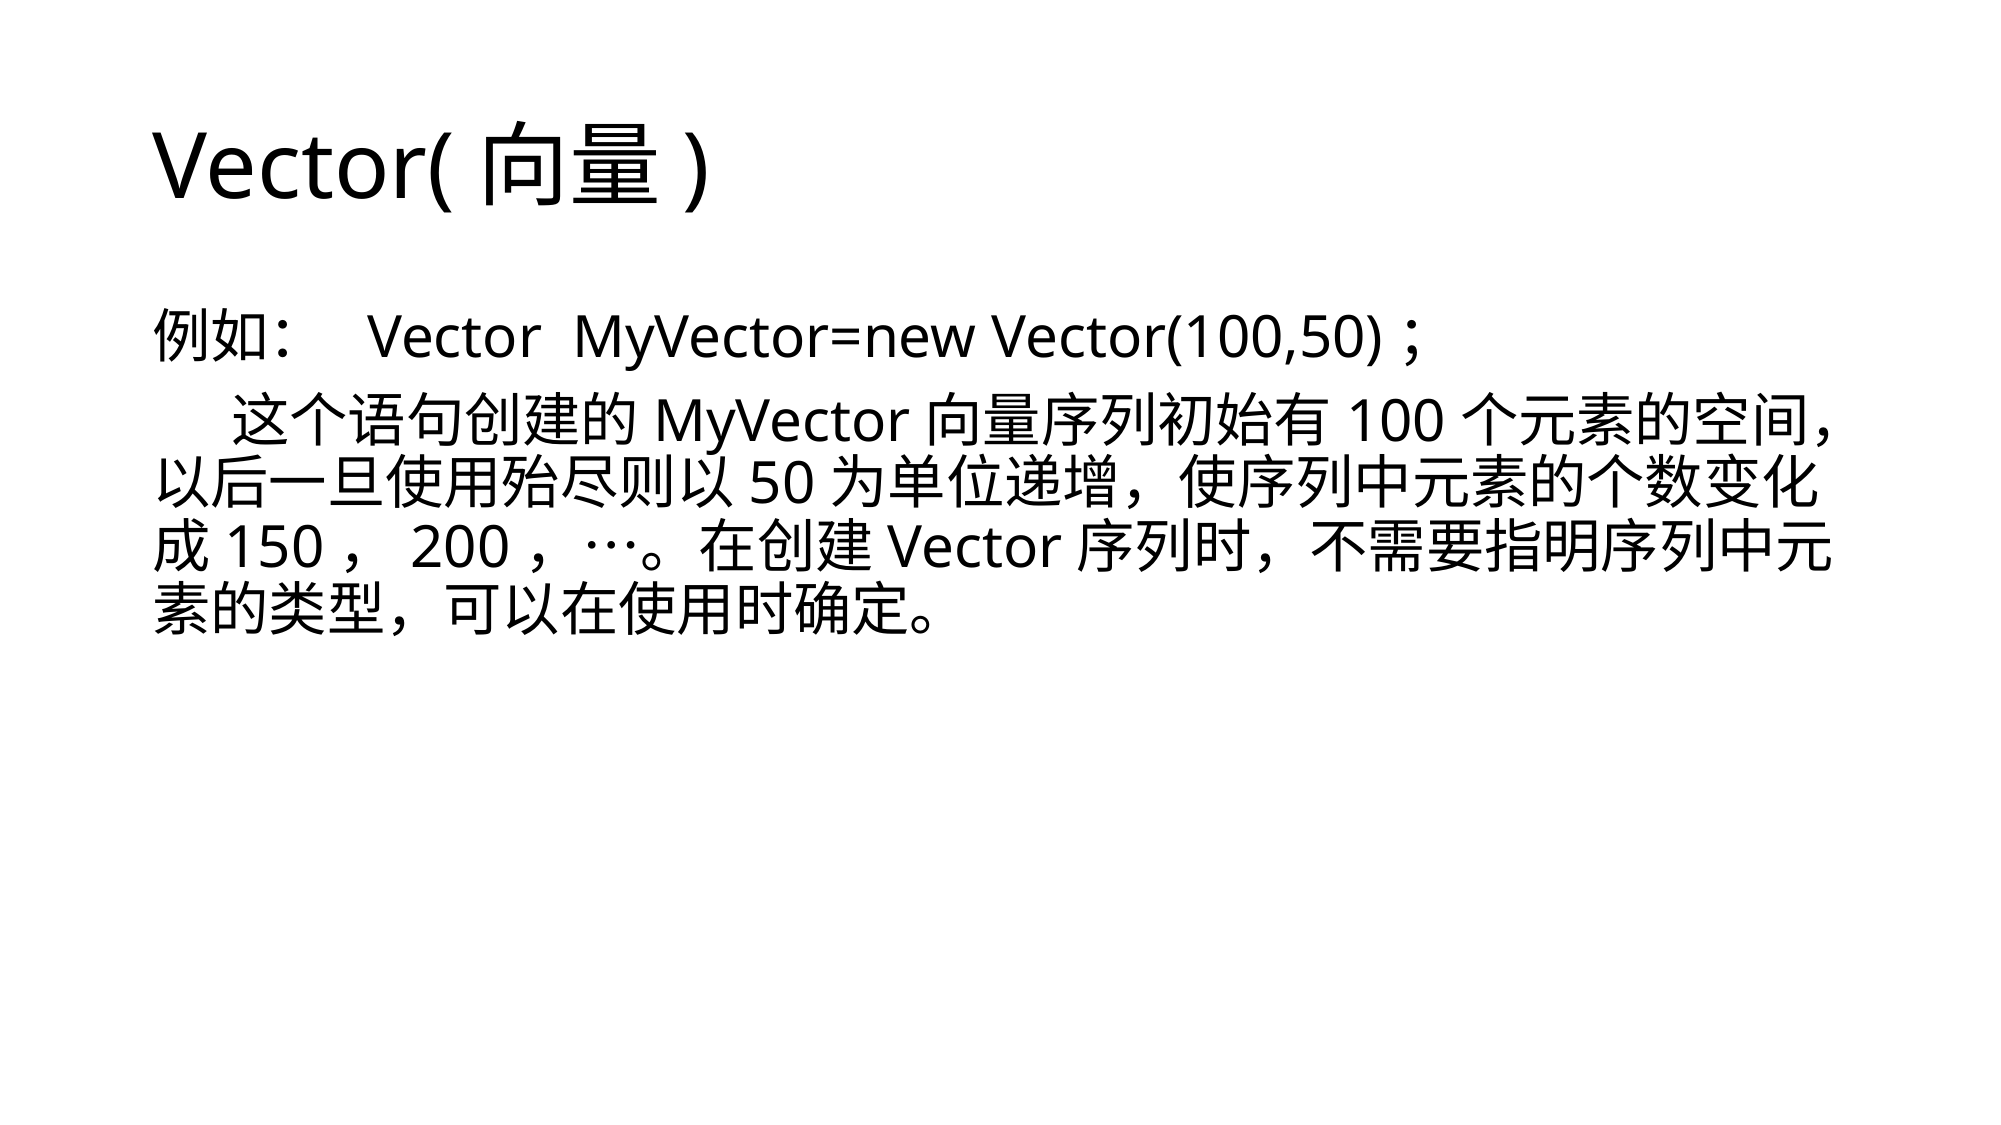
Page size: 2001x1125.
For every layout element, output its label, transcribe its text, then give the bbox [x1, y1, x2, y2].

list 例如： Vector MyVector=new Vector(100,50)； 这个语句创建的MyVector向量序列初始有100个元素的空间，以后一旦使用殆尽则以50为单位递增，使序列中元素的个数变化成150，200，…。在创建Vector序列时，不需要指明序列中元素的类型，可以在使用时确定。 [137, 299, 1863, 1014]
title Vector(向量) [137, 59, 1863, 278]
